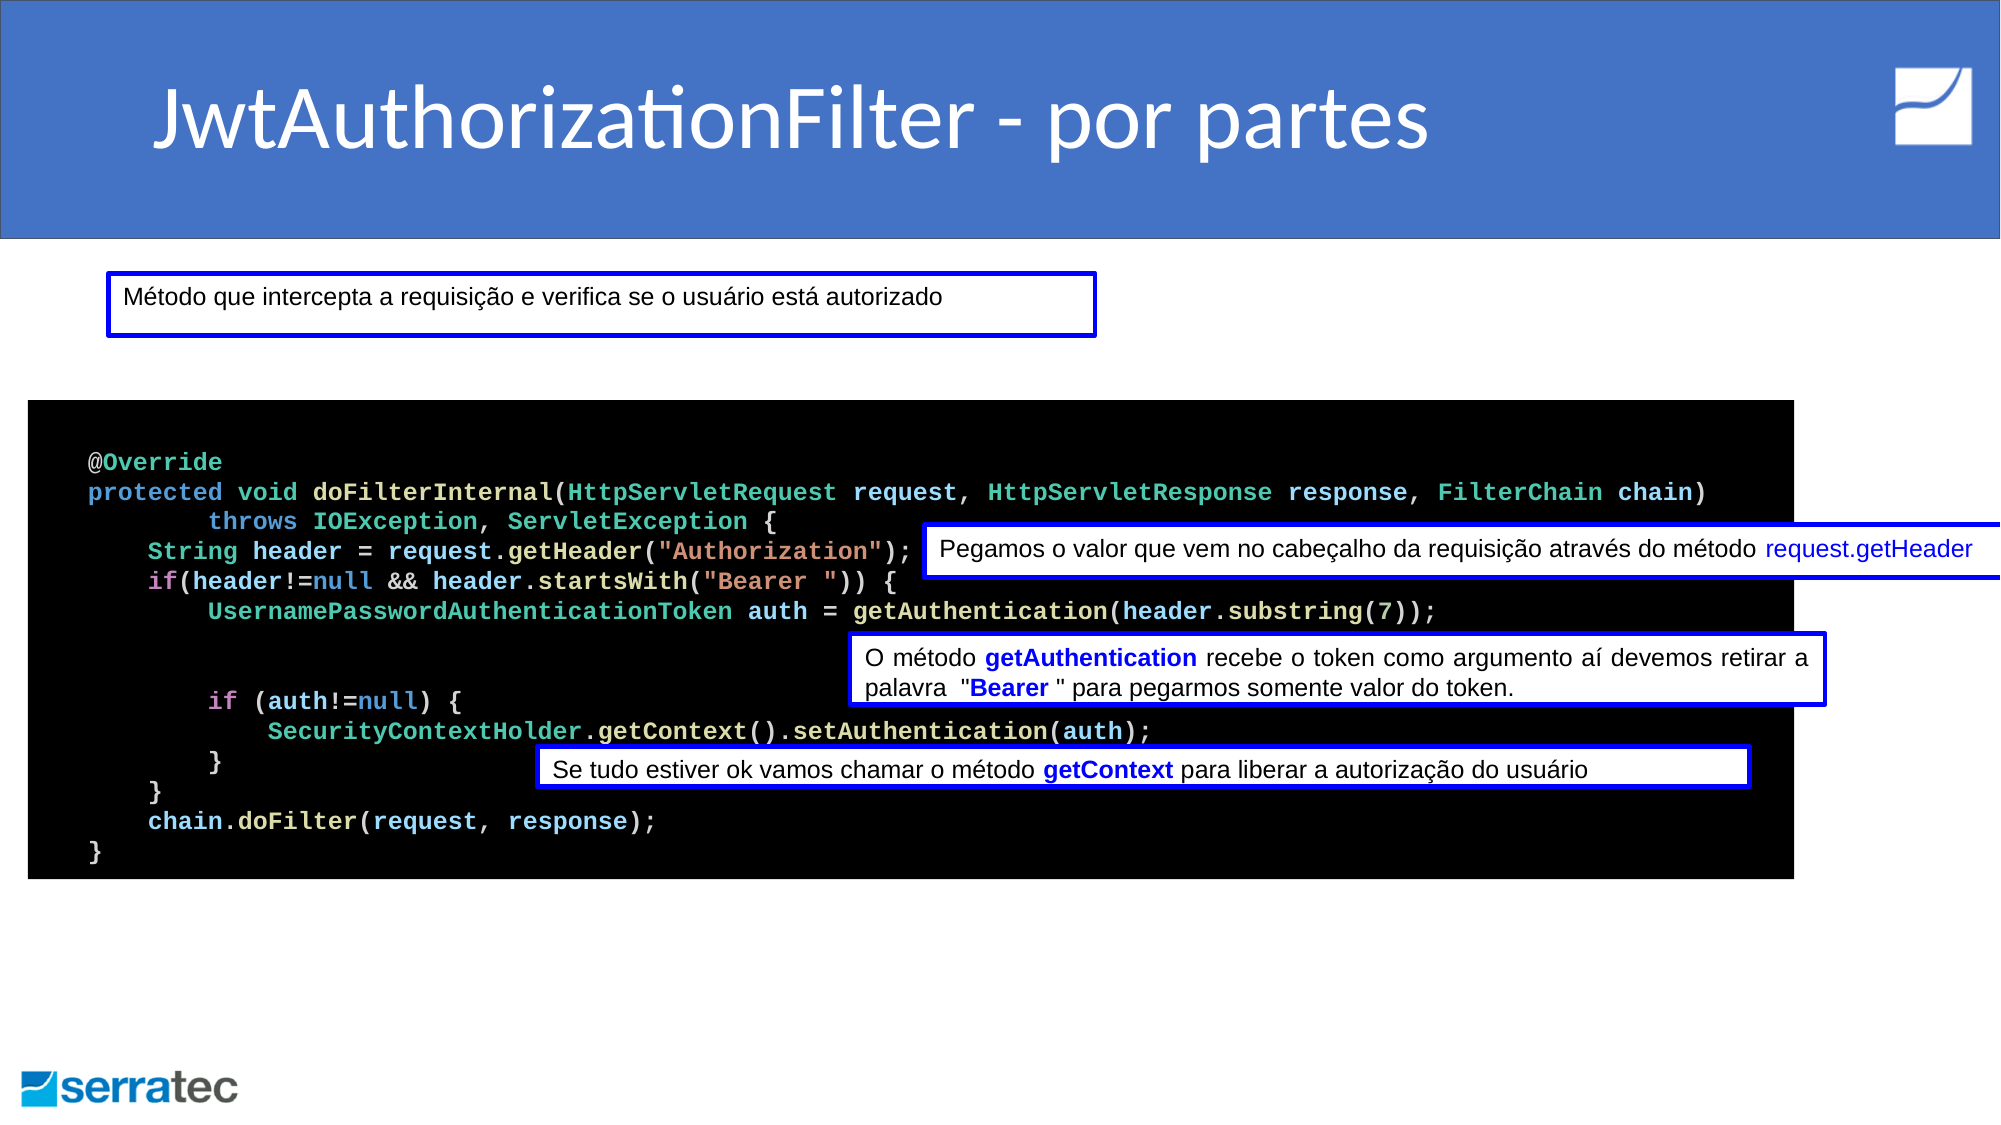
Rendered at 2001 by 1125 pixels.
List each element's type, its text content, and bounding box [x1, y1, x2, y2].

picture [1895, 65, 1976, 148]
text_box Se tudo estiver ok vamos chamar o método getContext para liberar a autorização do usuário [537, 746, 1750, 787]
text_box O método getAuthentication recebe o token como argumento aí devemos retirar a palavra "Bearer " para pegarmos somente valor do token. [849, 633, 1825, 705]
picture [14, 1064, 247, 1113]
text_box Método que intercepta a requisição e verifica se o usuário está autorizado [108, 273, 1095, 336]
title JwtAuthorizationFilter - por partes [137, 9, 1863, 228]
text_box Pegamos o valor que vem no cabeçalho da requisição através do método request.getHeader [924, 524, 2000, 578]
text_box @Override protected void doFilterInternal(HttpServletRequest request, HttpServletResponse response, FilterChain chain) throws IOException, ServletException { String header = request.getHeader("Authorization"); if(header!=null && header.startsWith("Bearer ")) { UsernamePasswordAuthenticationToken auth = getAuthentication(header.substring(7)); if (auth!=null) { SecurityContextHolder.getContext().setAuthentication(auth); } } chain.doFilter(request, response); } [27, 400, 1795, 880]
